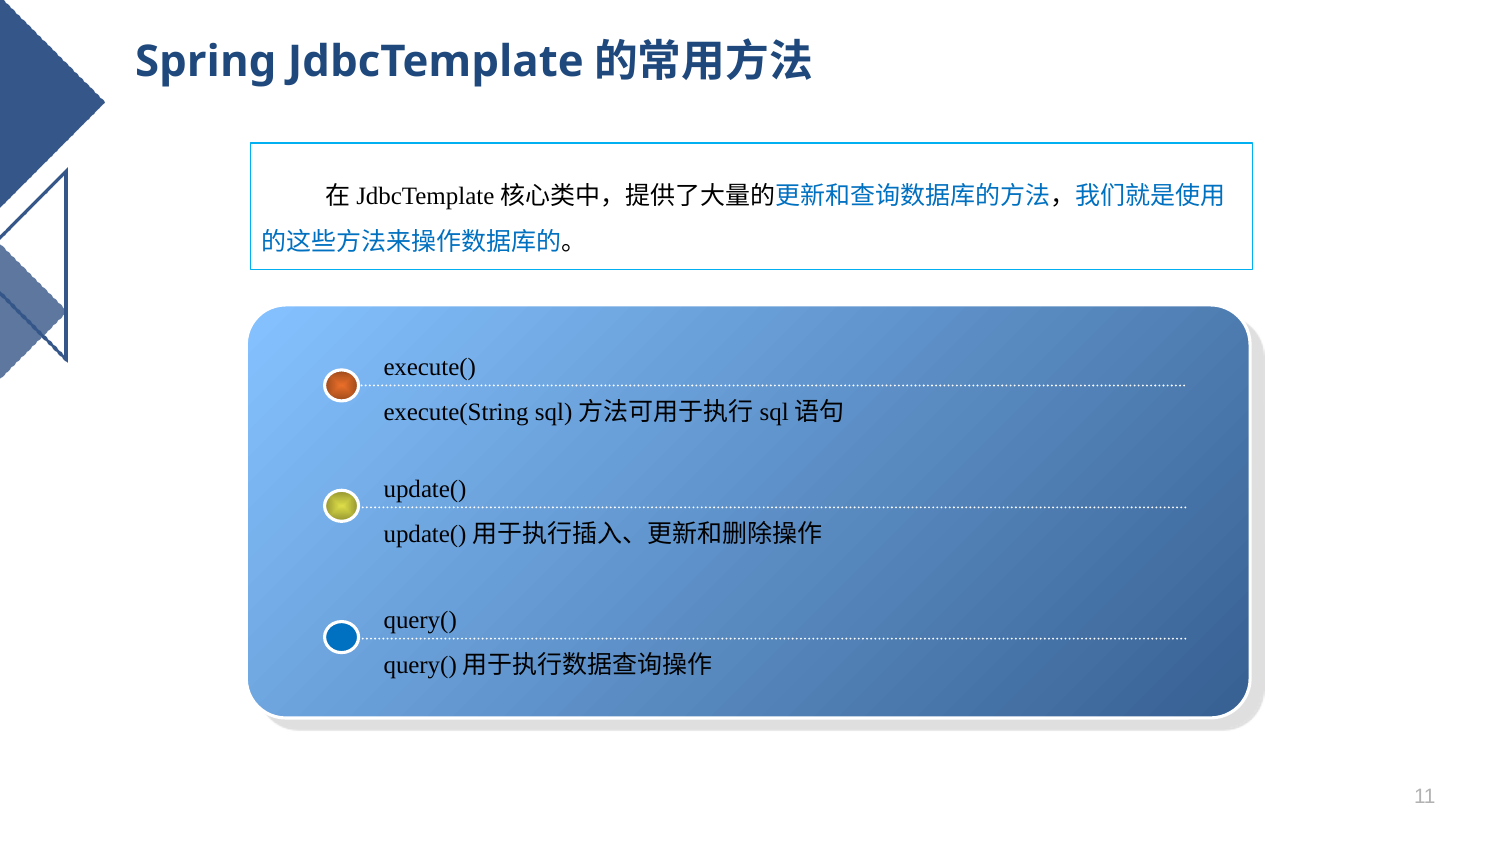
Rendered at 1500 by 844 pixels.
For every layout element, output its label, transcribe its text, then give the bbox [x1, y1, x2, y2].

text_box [324, 449, 1190, 551]
slide_number 11 [1388, 772, 1462, 818]
text_box [246, 304, 1251, 718]
picture [0, 0, 105, 446]
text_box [324, 581, 1190, 682]
text_box [248, 141, 1255, 272]
title Spring JdbcTemplate的常用方法 [123, 26, 1436, 102]
text_box 在JdbcTemplate核心类中，提供了大量的更新和查询数据库的方法，我们就是使用的这些方法来操作数据库的。 [247, 146, 1250, 263]
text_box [324, 327, 1191, 429]
